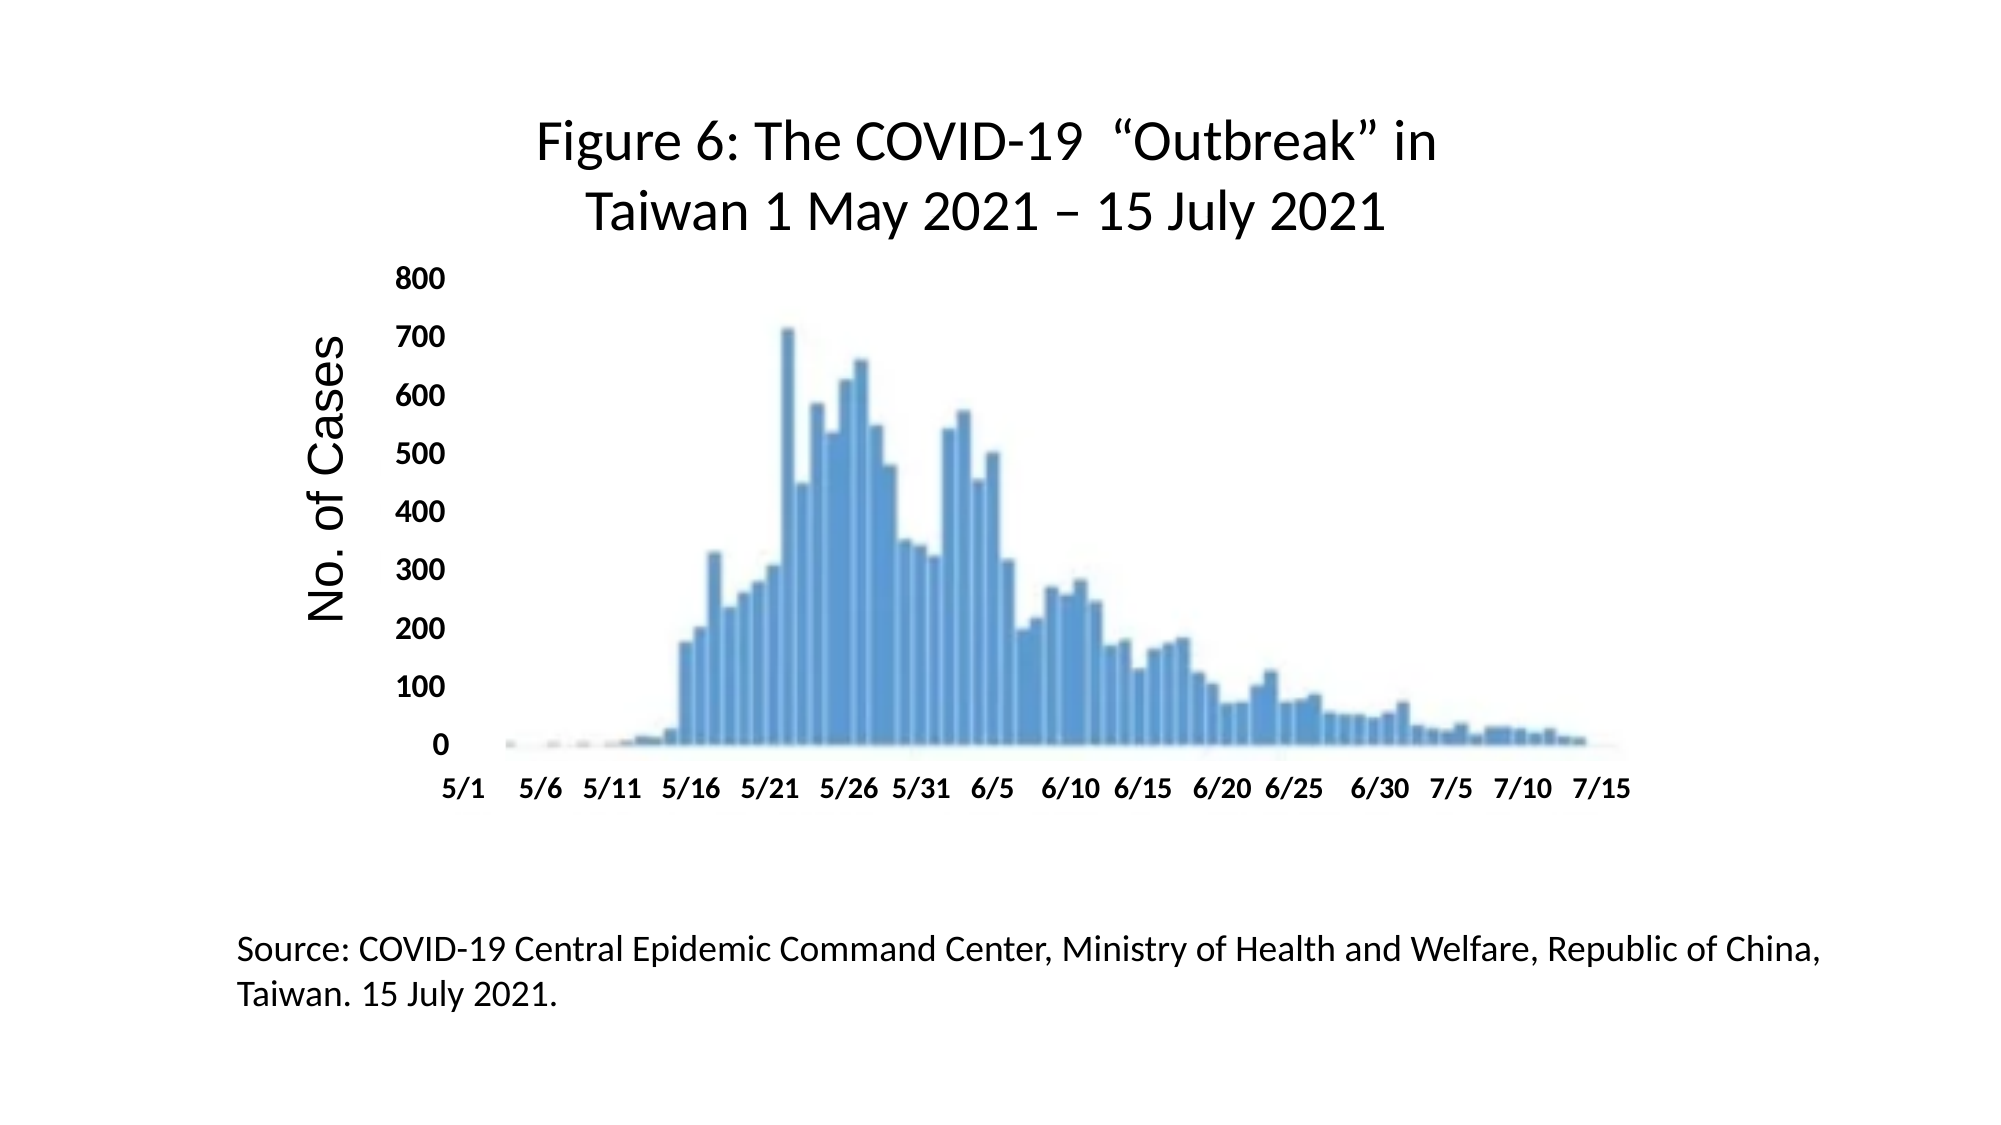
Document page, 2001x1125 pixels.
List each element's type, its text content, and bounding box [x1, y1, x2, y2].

text_box Source: COVID-19 Central Epidemic Command Center, Ministry of Health and Welfare, Republic of China, Taiwan. 15 July 2021. [222, 917, 1909, 1022]
picture [45, 25, 1804, 1015]
